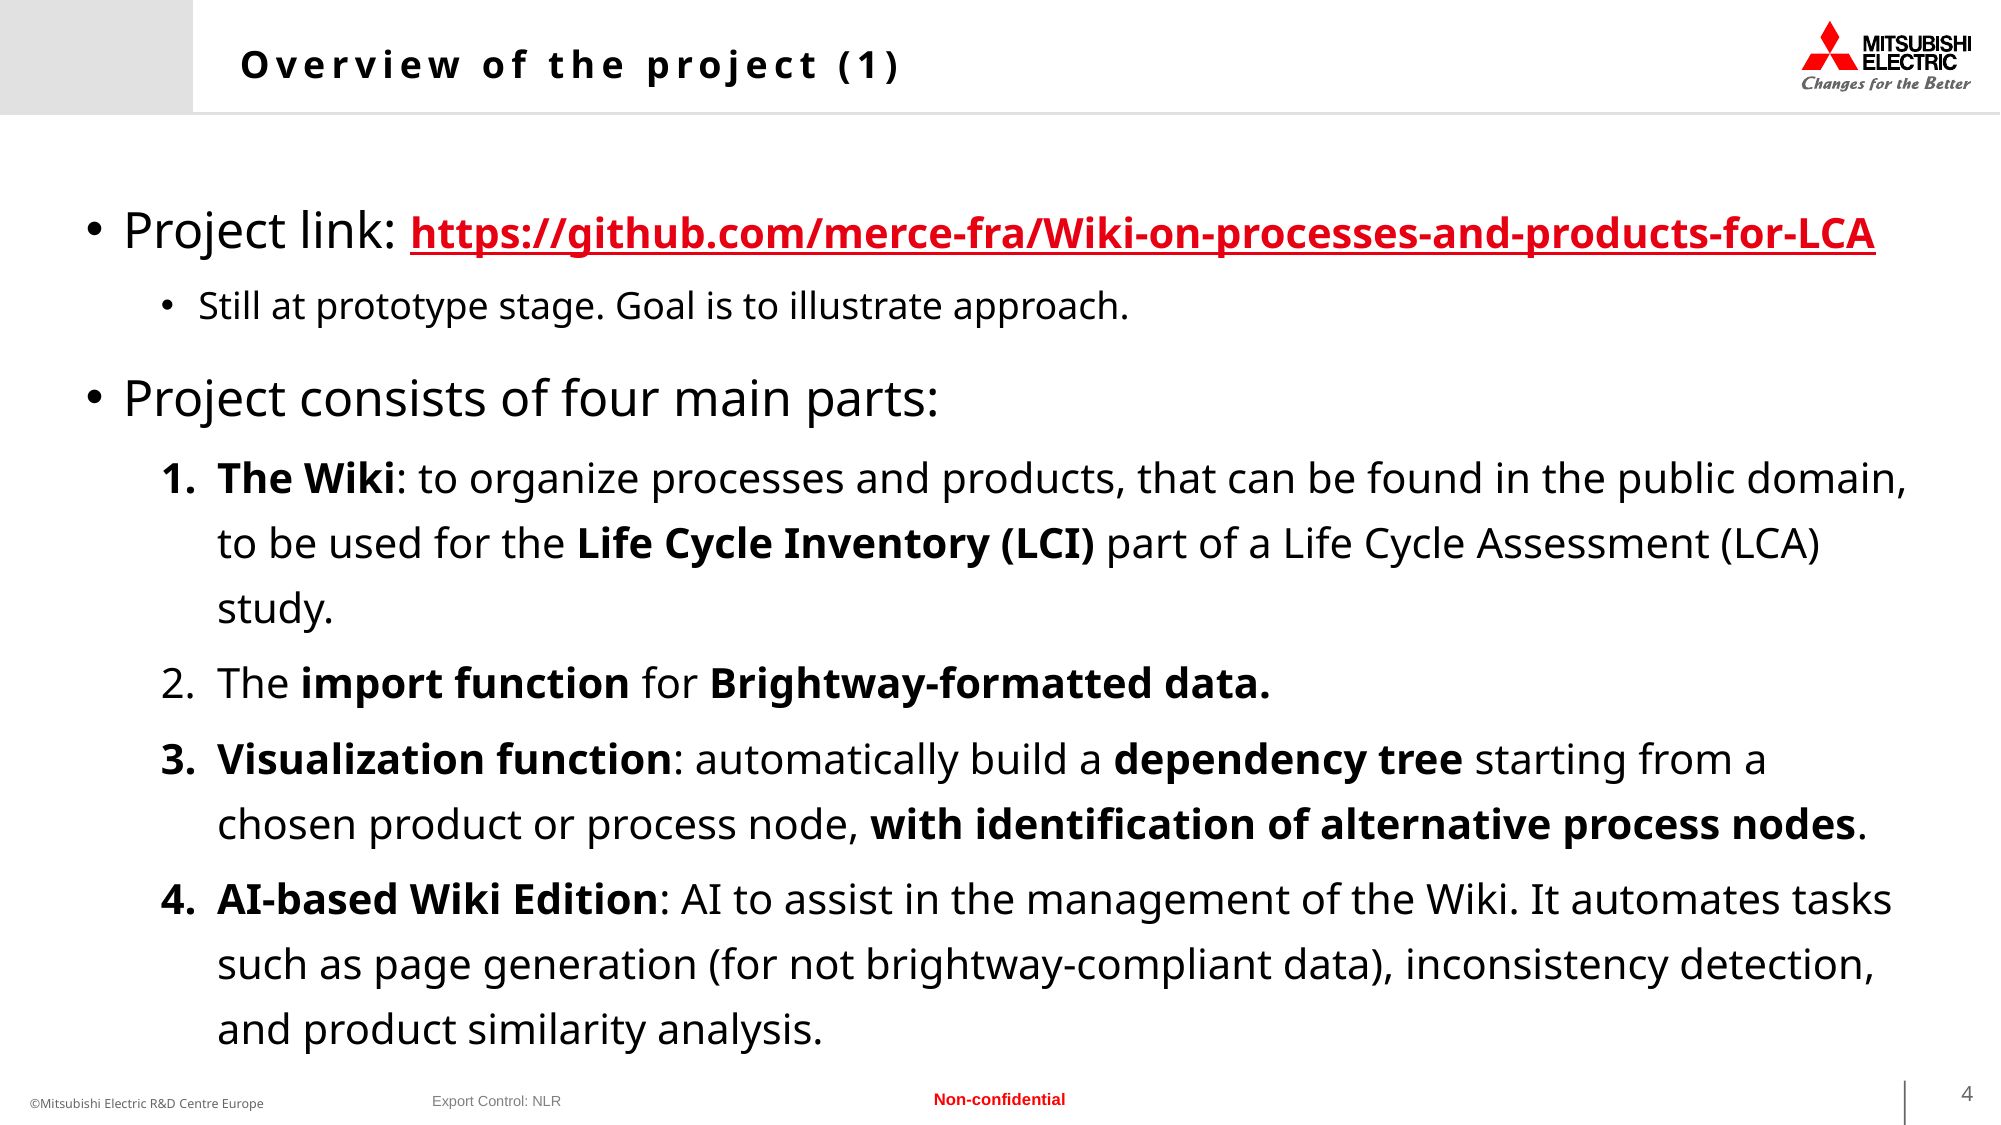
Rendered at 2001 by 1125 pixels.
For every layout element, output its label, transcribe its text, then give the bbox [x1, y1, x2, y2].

title Overview of the project (1) [193, 0, 1770, 113]
list Project link: https://github.com/merce-fra/Wiki-on-processes-and-products-for-LCA Still at prototype stage. Goal is to illustrate approach. Project consists of four main parts: The Wiki: to organize processes and products, that can be found in the public domain, to be used for the Life Cycle Inventory (LCI) part of a Life Cycle Assessment (LCA) study. The import function for Brightway-formatted data. Visualization function: automatically build a dependency tree starting from a chosen product or process node, with identification of alternative process nodes. AI-based Wiki Edition: AI to assist in the management of the Wiki. It automates tasks such as page generation (for not brightway-compliant data), inconsistency detection, and product similarity analysis. [70, 172, 1930, 1064]
slide_number 4 [1905, 1073, 1973, 1117]
